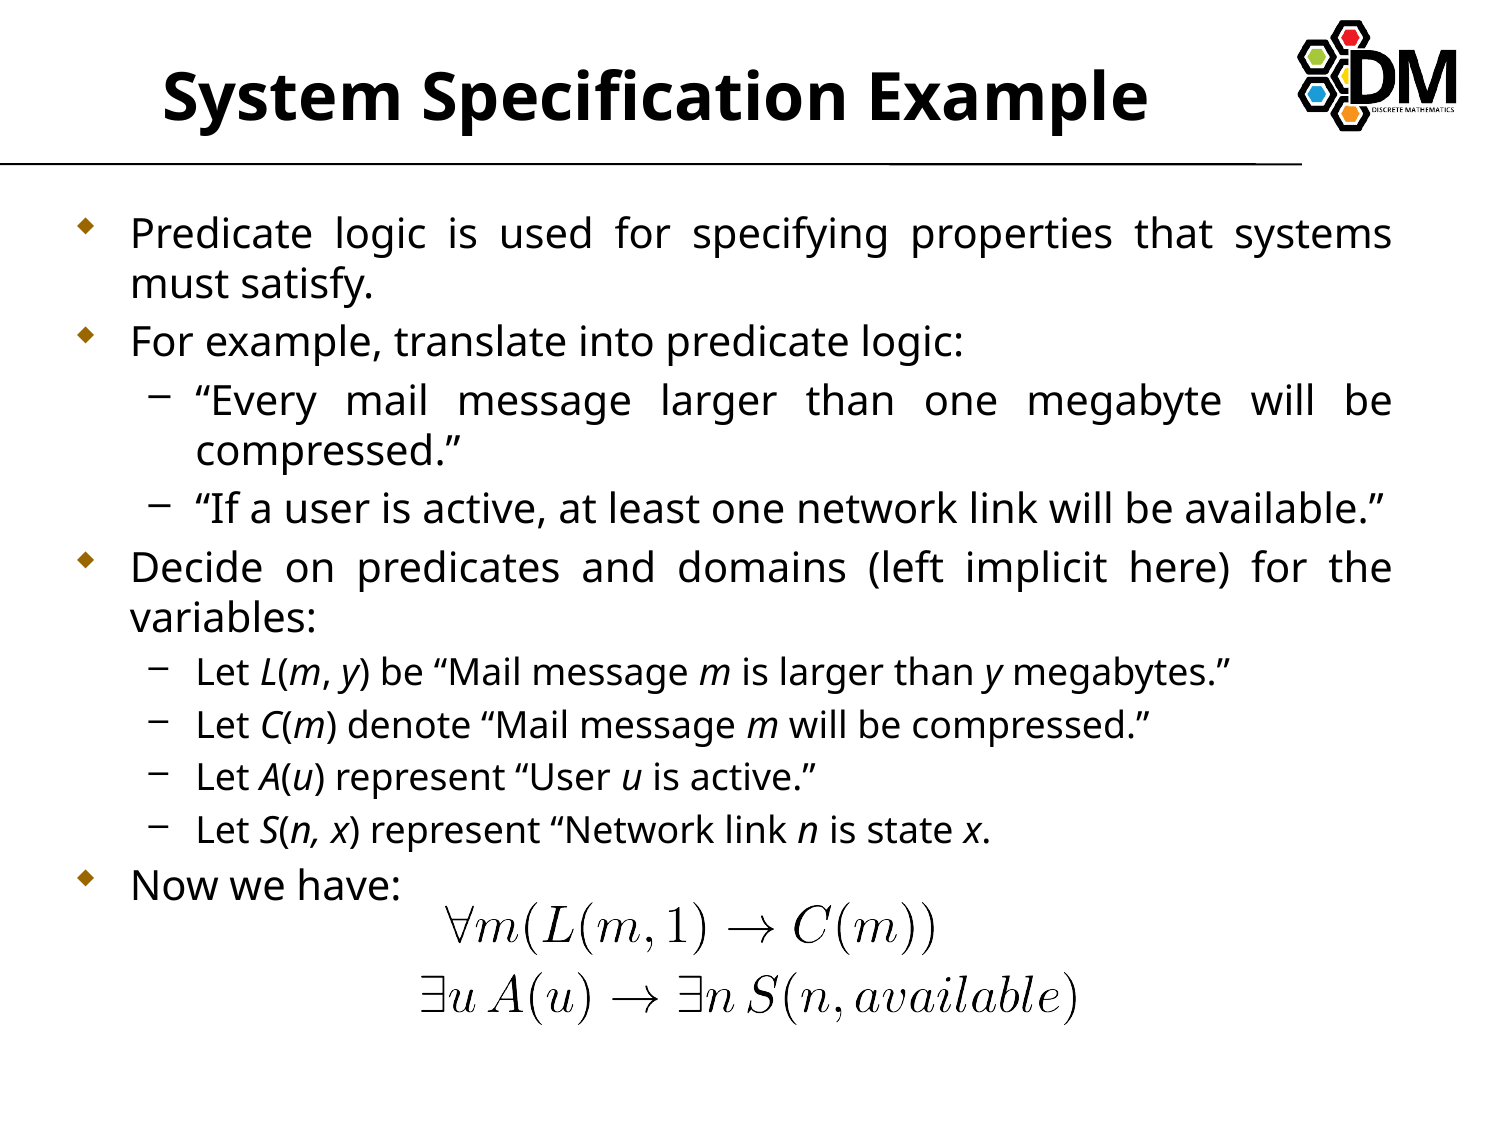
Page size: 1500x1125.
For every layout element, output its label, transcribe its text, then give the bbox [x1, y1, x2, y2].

picture [445, 902, 934, 955]
title System Specification Example [11, 23, 1301, 165]
picture [1278, 11, 1477, 141]
list Predicate logic is used for specifying properties that systems must satisfy. For example, translate into predicate logic: “Every mail message larger than one megabyte will be compressed.” “If a user is active, at least one network link will be available.” Decide on predicates and domains (left implicit here) for the variables: Let L(m, y) be “Mail message m is larger than y megabytes.” Let C(m) denote “Mail message m will be compressed.” Let A(u) represent “User u is active.” Let S(n, x) represent “Network link n is state x. Now we have: [58, 198, 1410, 920]
picture [421, 972, 1077, 1026]
